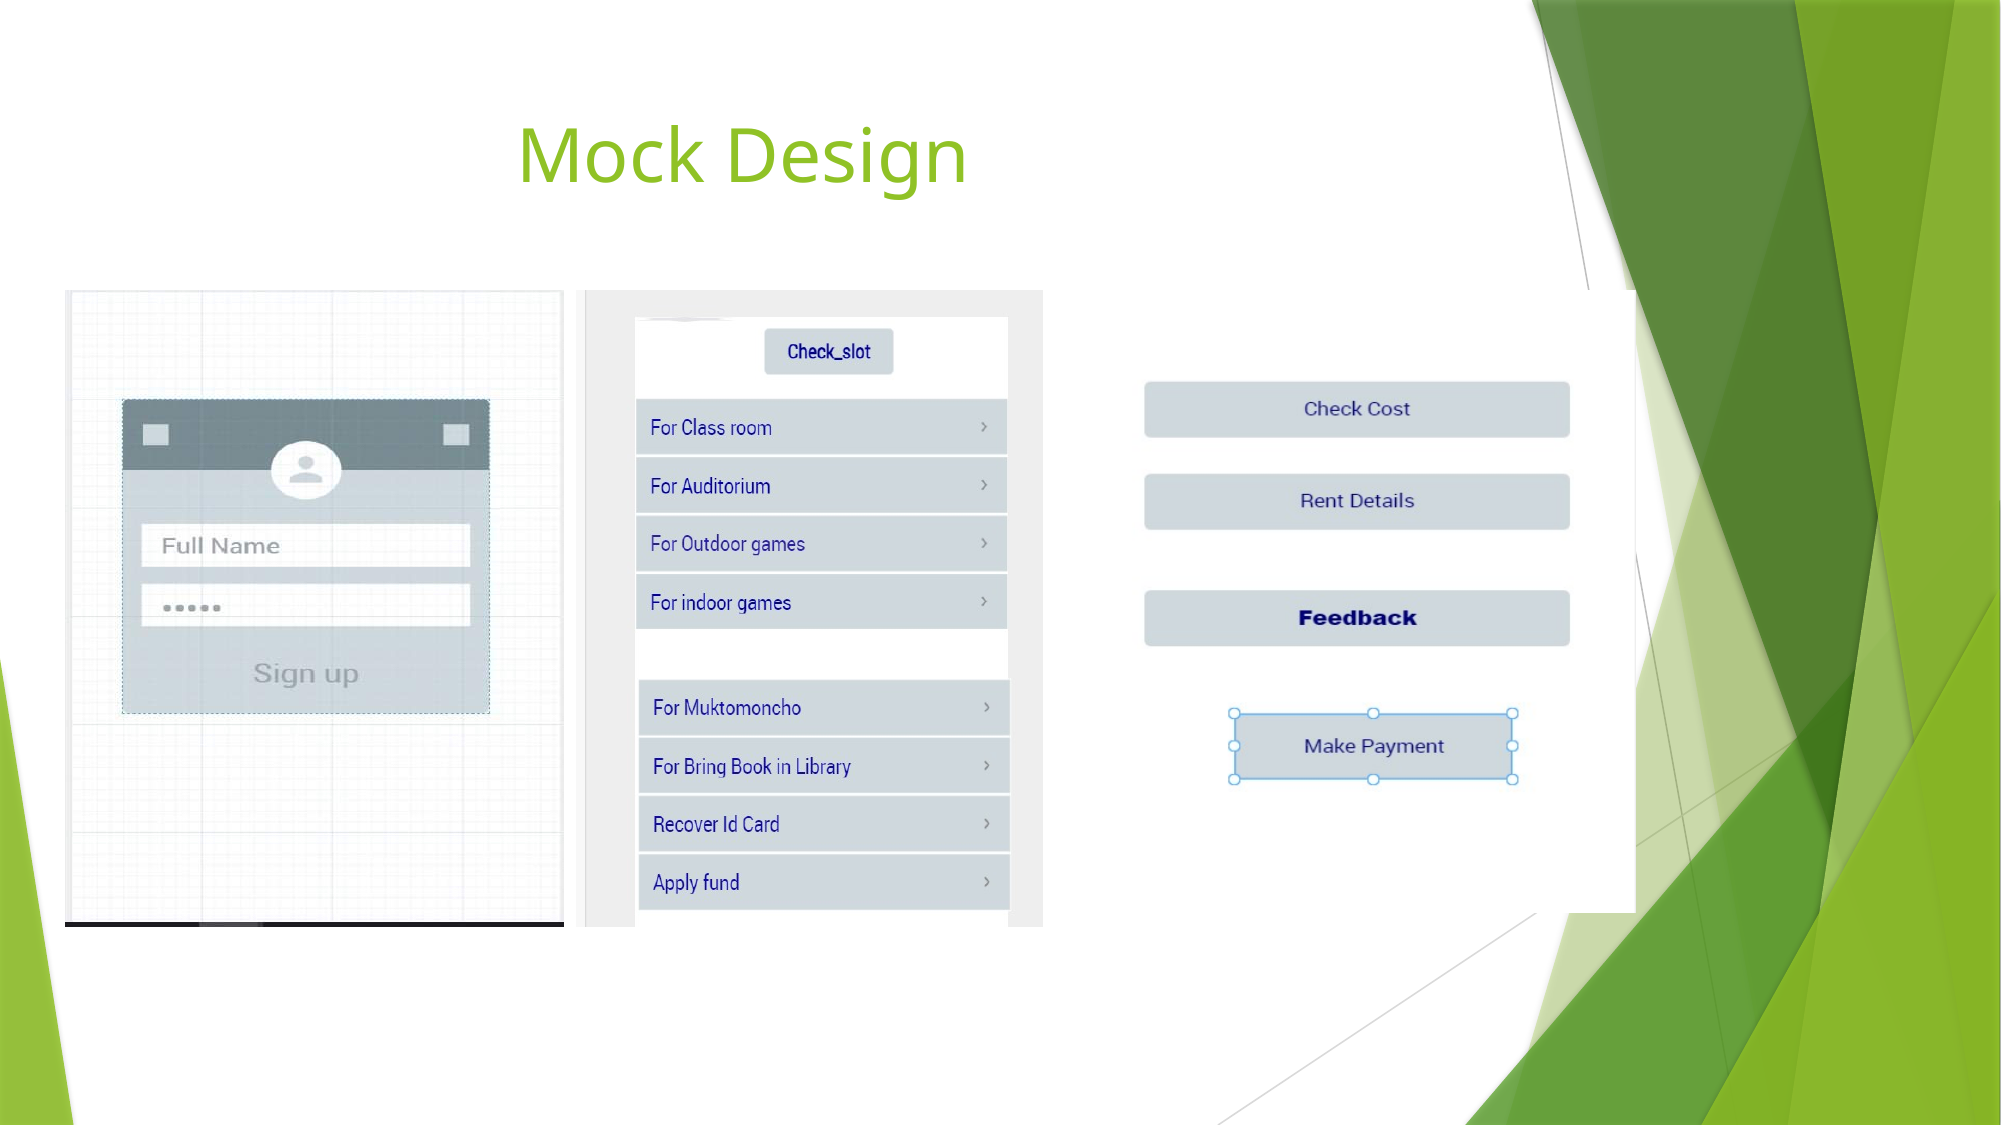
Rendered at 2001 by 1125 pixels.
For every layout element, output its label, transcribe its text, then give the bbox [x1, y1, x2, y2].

picture [1075, 289, 1636, 914]
picture [575, 289, 1043, 928]
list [64, 289, 565, 928]
title Mock Design [111, 99, 1522, 317]
